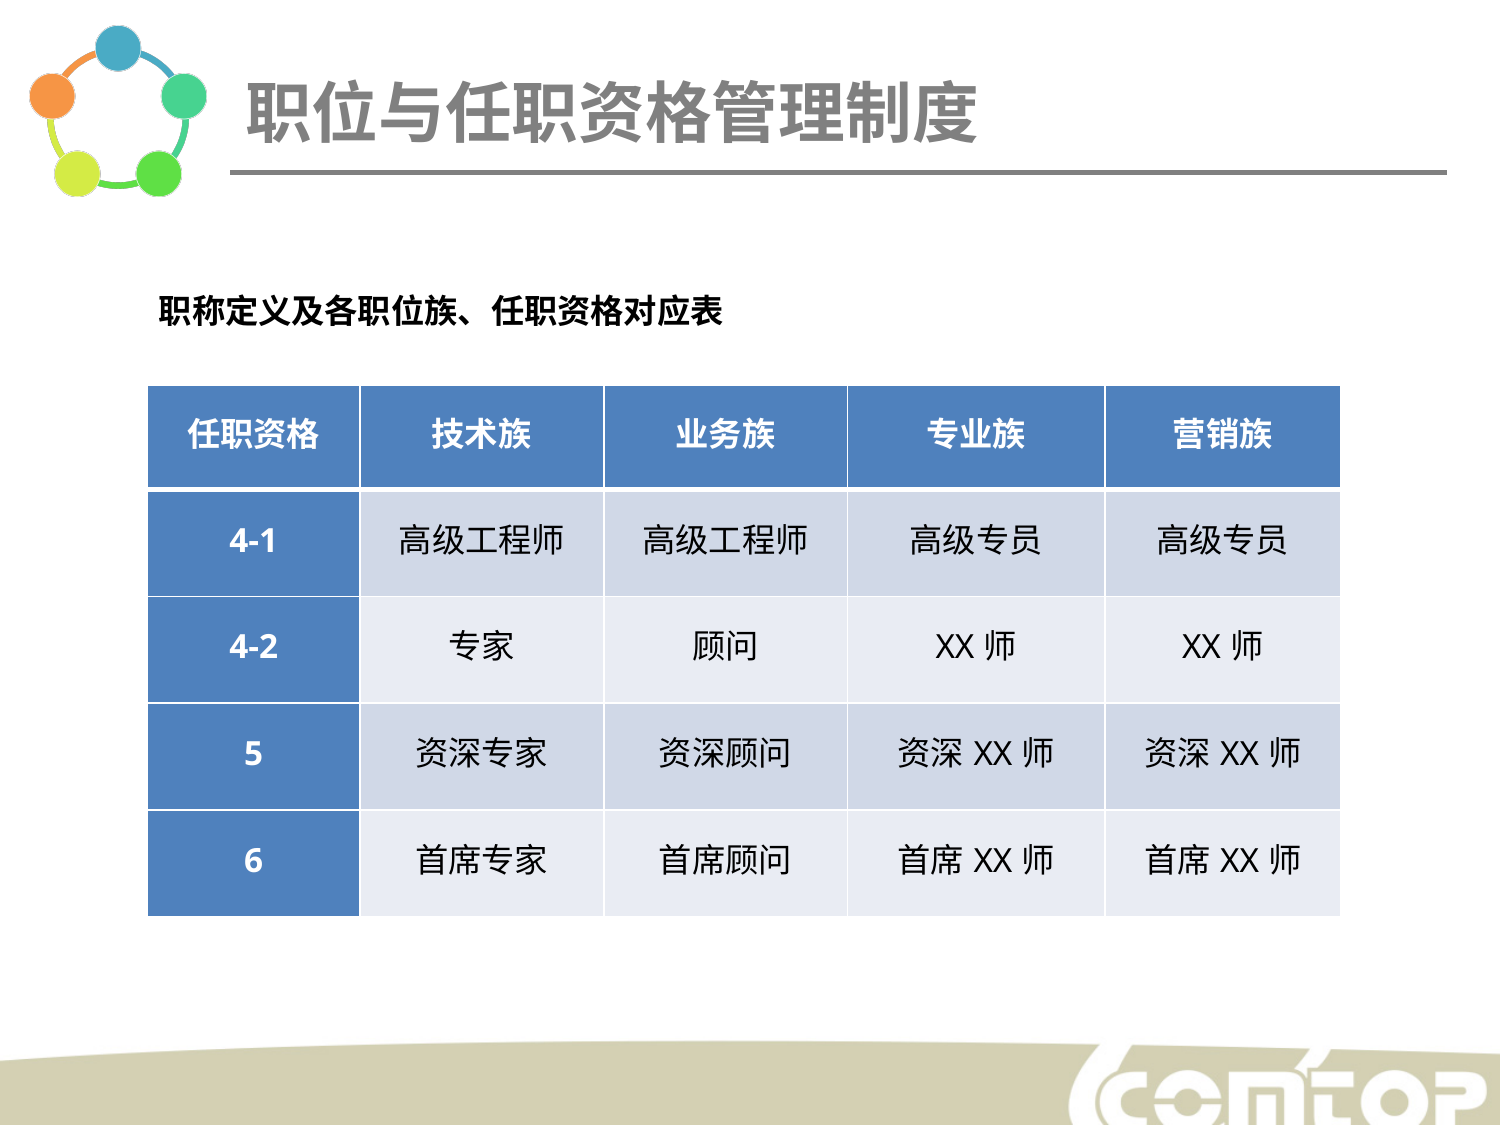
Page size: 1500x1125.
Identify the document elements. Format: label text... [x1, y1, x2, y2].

table_cell 首席顾问 [605, 811, 847, 916]
table_cell 首席专家 [361, 811, 603, 916]
table_cell 5 [148, 704, 359, 809]
table_cell 高级工程师 [361, 492, 603, 596]
table_cell 顾问 [605, 597, 847, 702]
table_cell 高级工程师 [605, 492, 847, 596]
table_header 专业族 [848, 386, 1104, 487]
table_cell 4-1 [148, 492, 359, 596]
table_cell XX师 [848, 597, 1104, 702]
table_cell 首席XX师 [848, 811, 1104, 916]
table_cell 资深顾问 [605, 704, 847, 809]
table_cell 首席XX师 [1106, 811, 1340, 916]
table_cell XX师 [1106, 597, 1340, 702]
table_cell 资深专家 [361, 704, 603, 809]
table_header 任职资格 [148, 386, 359, 487]
table_header 业务族 [605, 386, 847, 487]
table_cell 资深XX师 [848, 704, 1104, 809]
table_header 技术族 [361, 386, 603, 487]
table_cell 专家 [361, 597, 603, 702]
text_box 职称定义及各职位族、任职资格对应表 [68, 282, 740, 338]
table_cell 4-2 [148, 597, 359, 702]
table_cell 资深XX师 [1106, 704, 1340, 809]
table_cell 高级专员 [1106, 492, 1340, 596]
text_box 职位与任职资格管理制度 [230, 62, 1447, 158]
table_cell 高级专员 [848, 492, 1104, 596]
picture [0, 0, 1500, 1125]
table_header 营销族 [1106, 386, 1340, 487]
table_cell 6 [148, 811, 359, 916]
